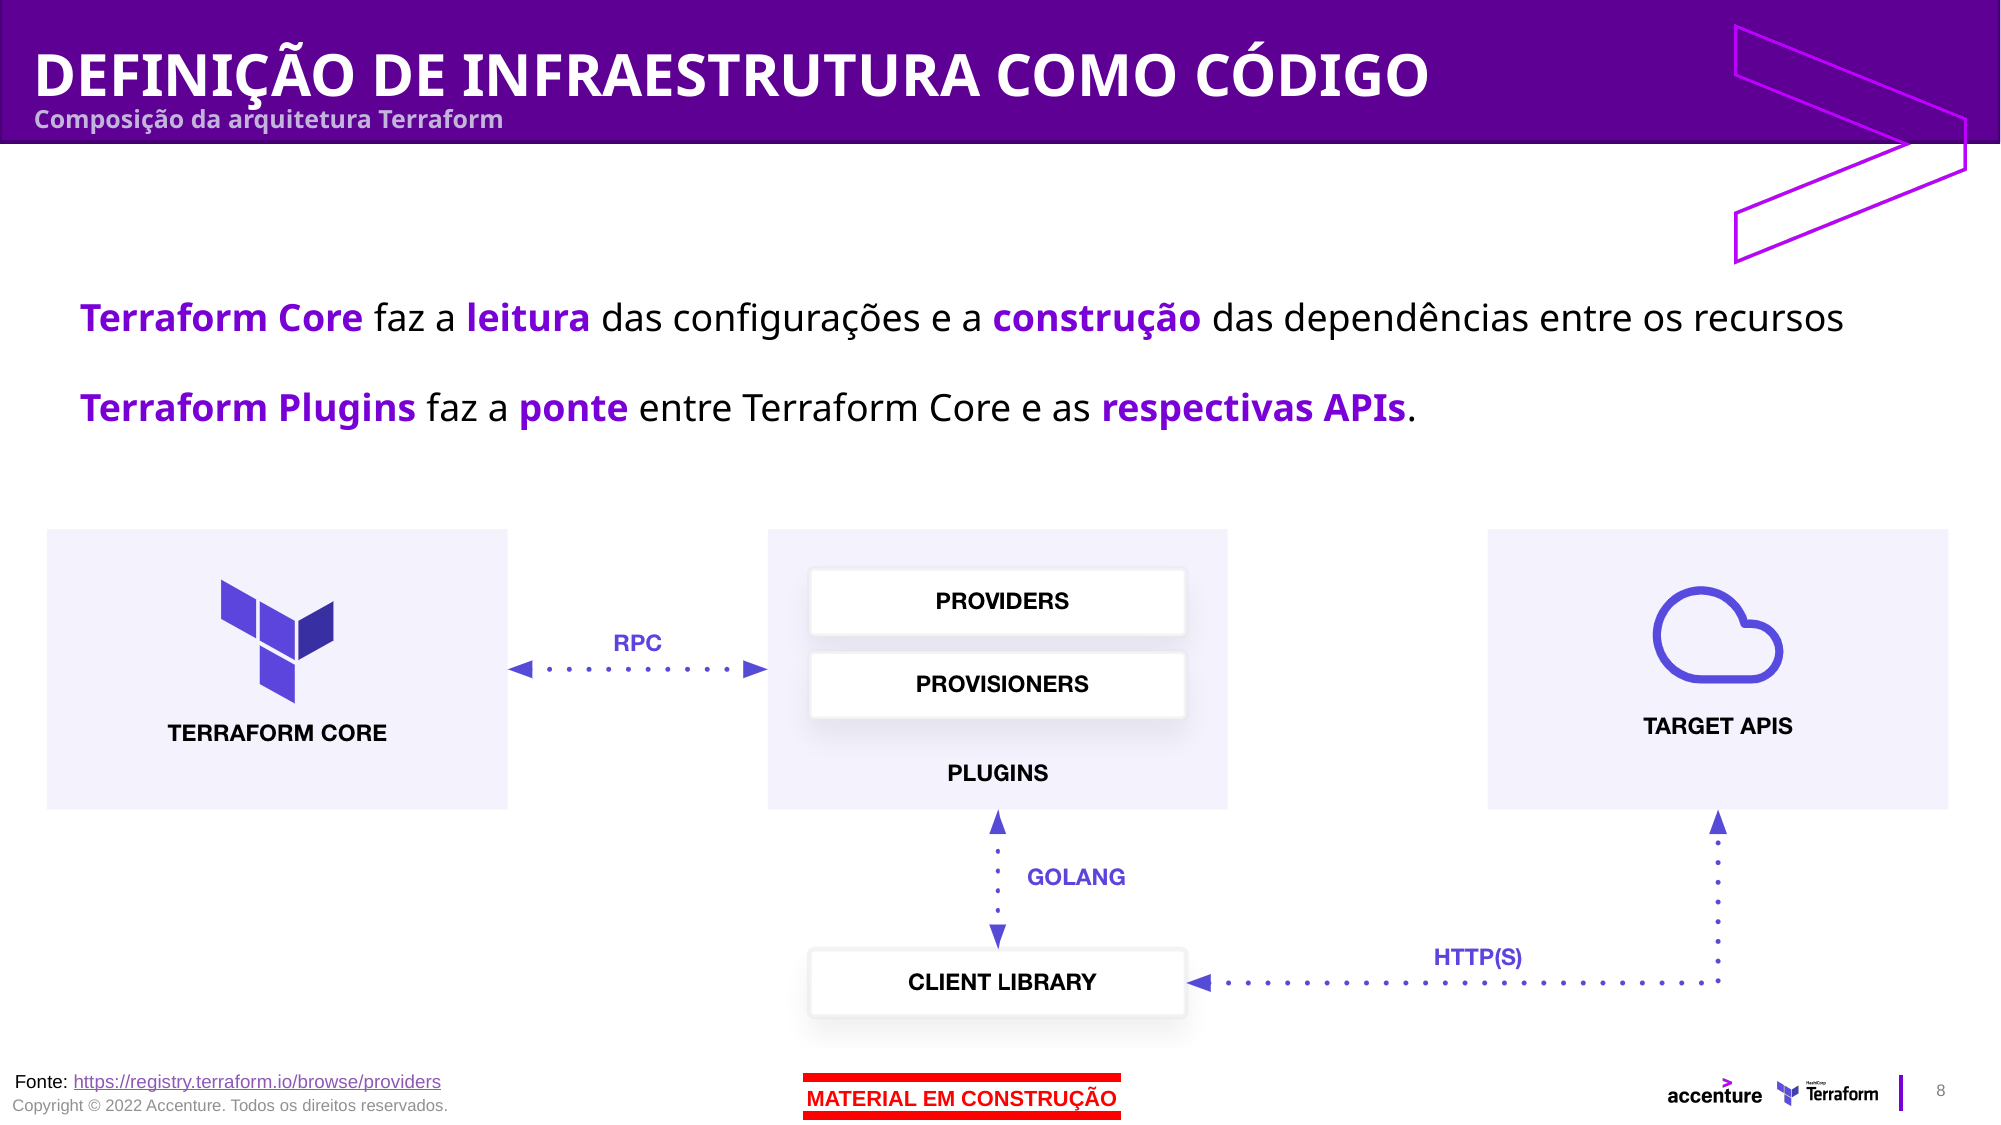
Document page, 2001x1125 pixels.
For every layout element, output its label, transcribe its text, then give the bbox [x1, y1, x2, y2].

picture [1734, 22, 1967, 266]
list Composição da arquitetura Terraform [33, 109, 1689, 196]
picture [1666, 1076, 1763, 1105]
text_box Fonte: https://registry.terraform.io/browse/providers [14, 1069, 442, 1100]
text_box Terraform Core faz a leitura das configurações e a construção das dependências entre os recursos Terraform Plugins faz a ponte entre Terraform Core e as respectivas APIs. [79, 293, 2000, 434]
picture [0, 434, 2000, 1049]
picture [1777, 1081, 1878, 1106]
title Definição de Infraestrutura como Código [33, 52, 1624, 109]
